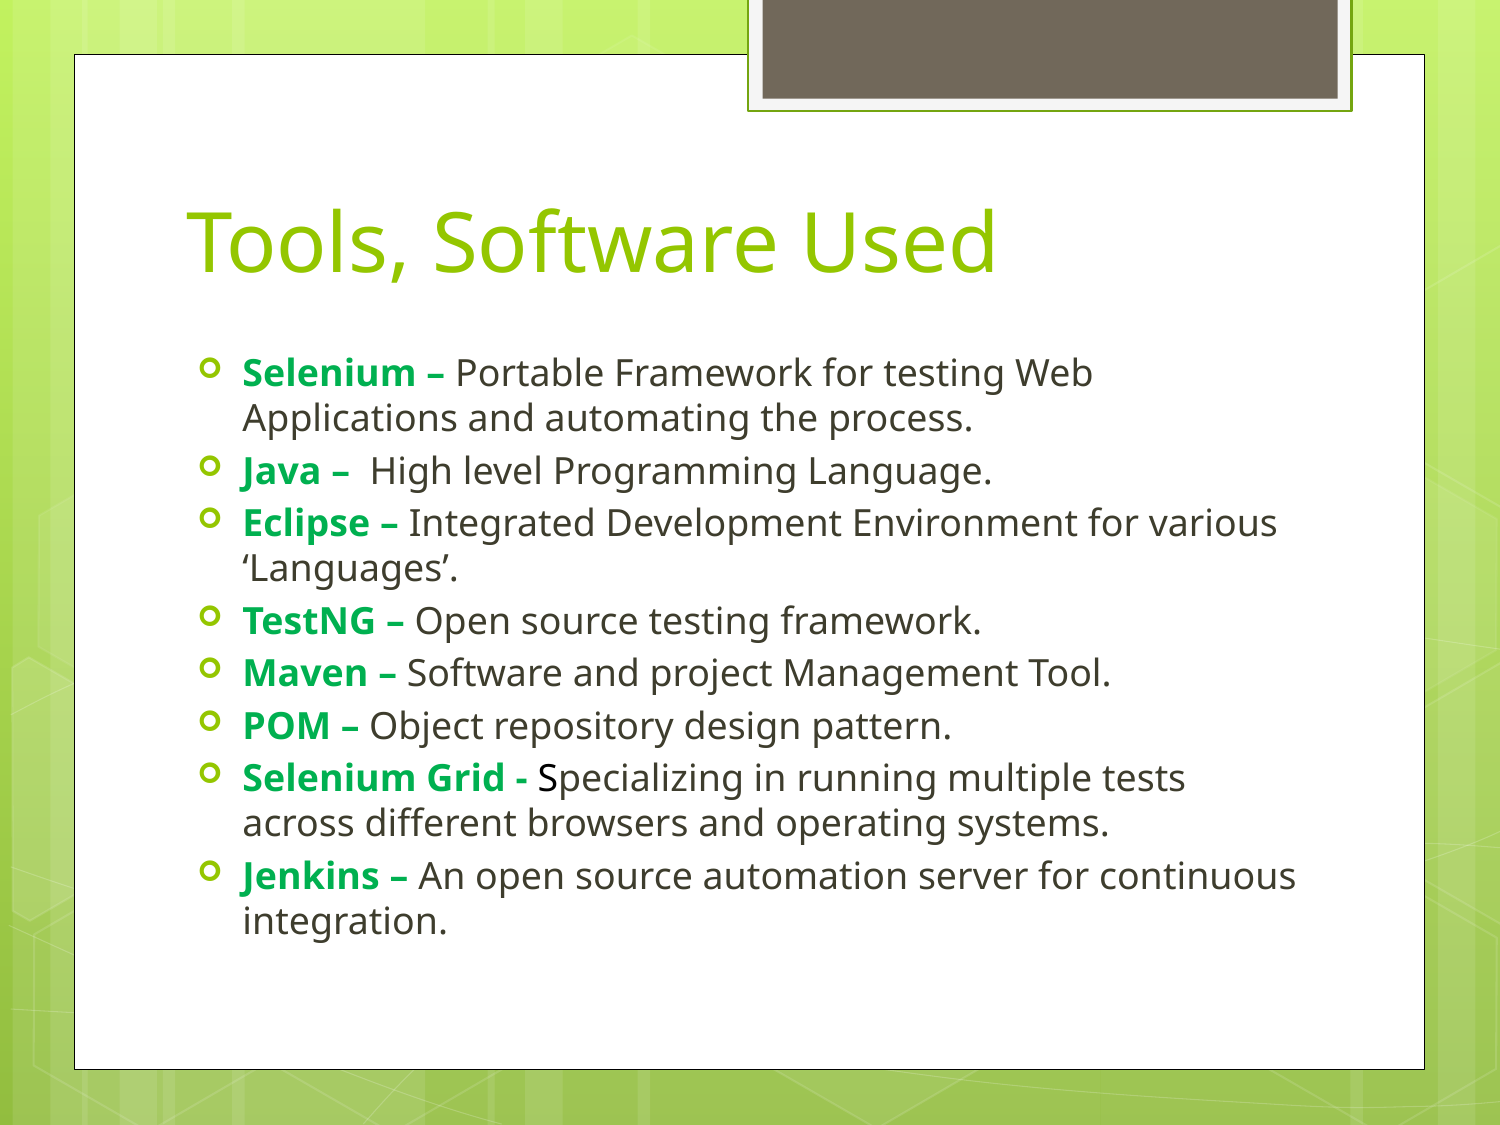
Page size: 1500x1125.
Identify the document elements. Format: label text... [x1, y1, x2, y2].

title Tools, Software Used [171, 109, 1324, 298]
list Selenium – Portable Framework for testing Web Applications and automating the process. Java – High level Programming Language. Eclipse – Integrated Development Environment for various ‘Languages’. TestNG – Open source testing framework. Maven – Software and project Management Tool. POM – Object repository design pattern. Selenium Grid - Specializing in running multiple tests across different browsers and operating systems. Jenkins – An open source automation server for continuous integration. [171, 341, 1316, 1031]
